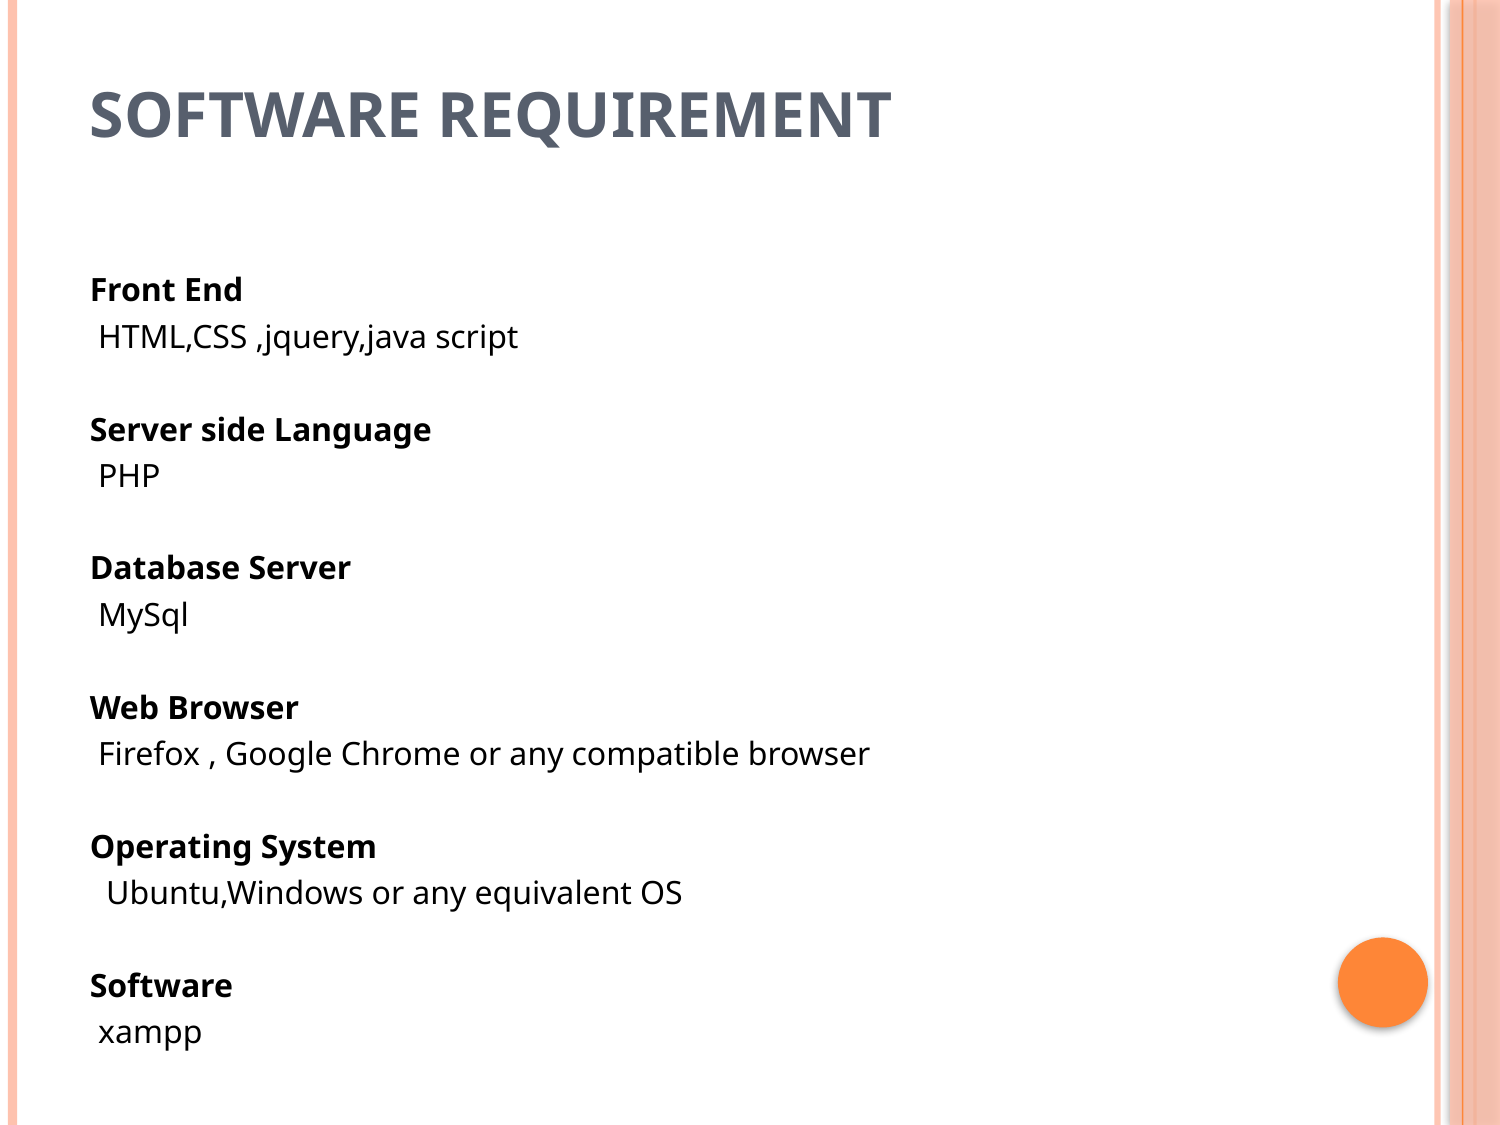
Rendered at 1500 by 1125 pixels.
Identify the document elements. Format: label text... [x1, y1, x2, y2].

list Front End HTML,CSS ,jquery,java script Server side Language PHP Database Server MySql Web Browser Firefox , Google Chrome or any compatible browser Operating System Ubuntu,Windows or any equivalent OS Software xampp [75, 262, 1300, 1062]
title Software Requirement [75, 45, 1300, 233]
